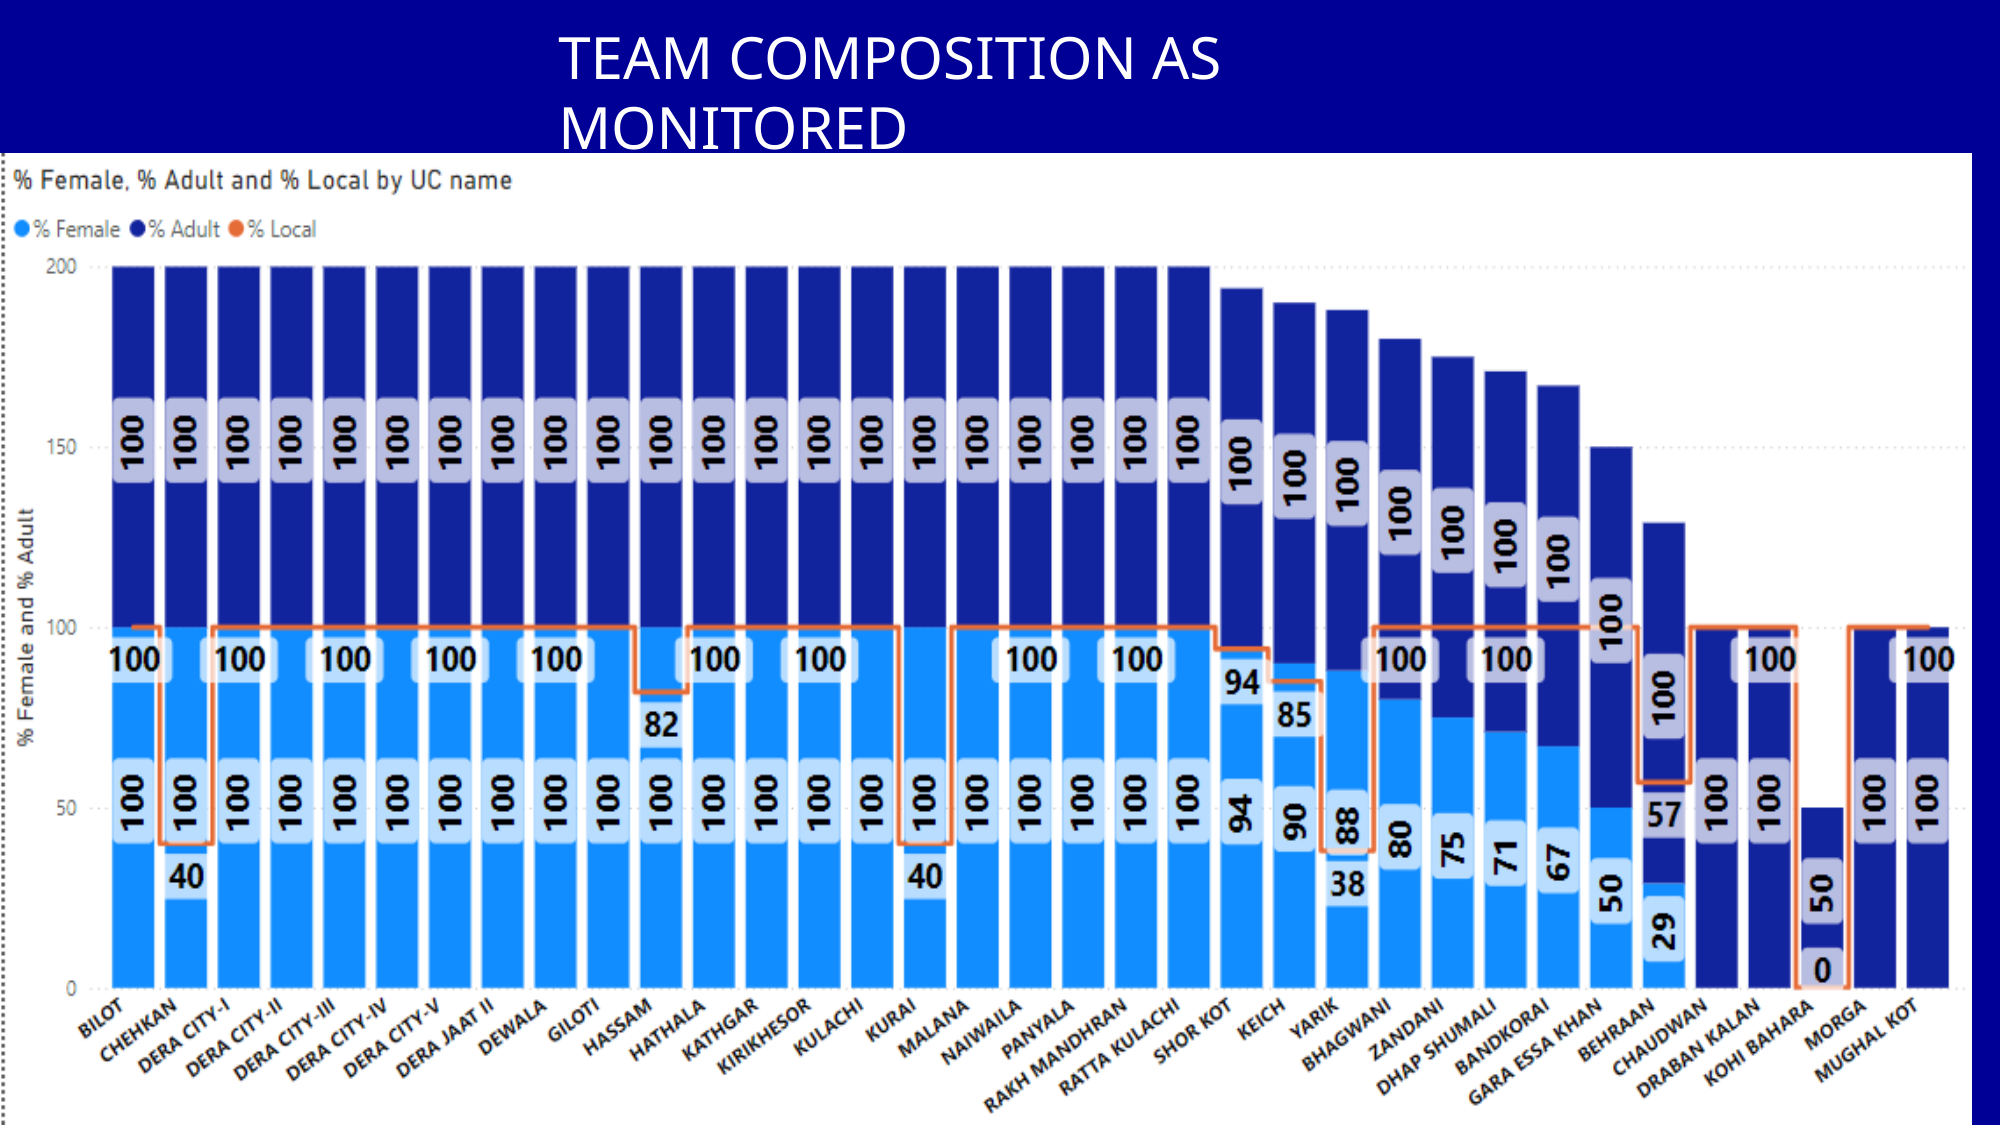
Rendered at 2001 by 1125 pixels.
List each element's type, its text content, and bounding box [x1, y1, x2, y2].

picture [0, 153, 1972, 1125]
text_box TEAM COMPOSITION AS MONITORED [543, 13, 1544, 153]
